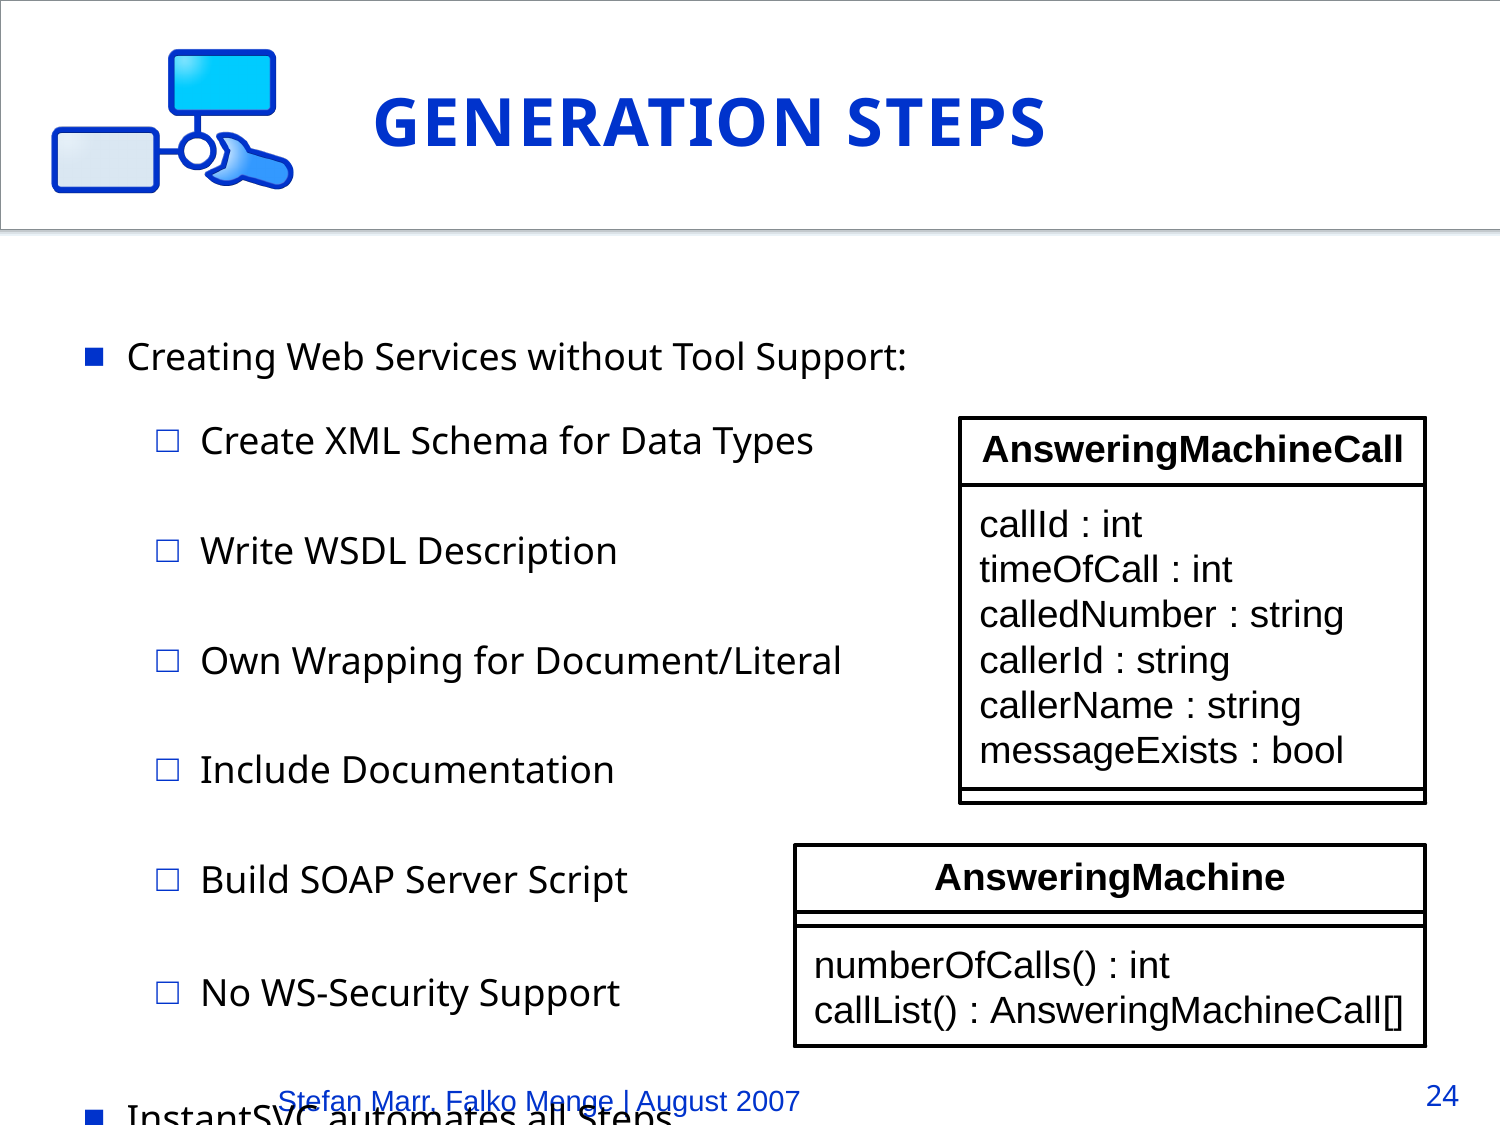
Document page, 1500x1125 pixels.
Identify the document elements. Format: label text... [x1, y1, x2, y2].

picture [8, 19, 310, 224]
slide_number 24 [1369, 1077, 1460, 1125]
footer Stefan Marr, Falko Menge | August 2007 [277, 1076, 1460, 1118]
picture [0, 230, 1500, 236]
title Generation Steps [371, 18, 1500, 221]
list Creating Web Services without Tool Support: Create XML Schema for Data Types Write WSDL Description Own Wrapping for Document/Literal Include Documentation Build SOAP Server Script No WS-Security Support InstantSVC automates all Steps [52, 326, 1460, 1071]
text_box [785, 408, 1436, 1056]
